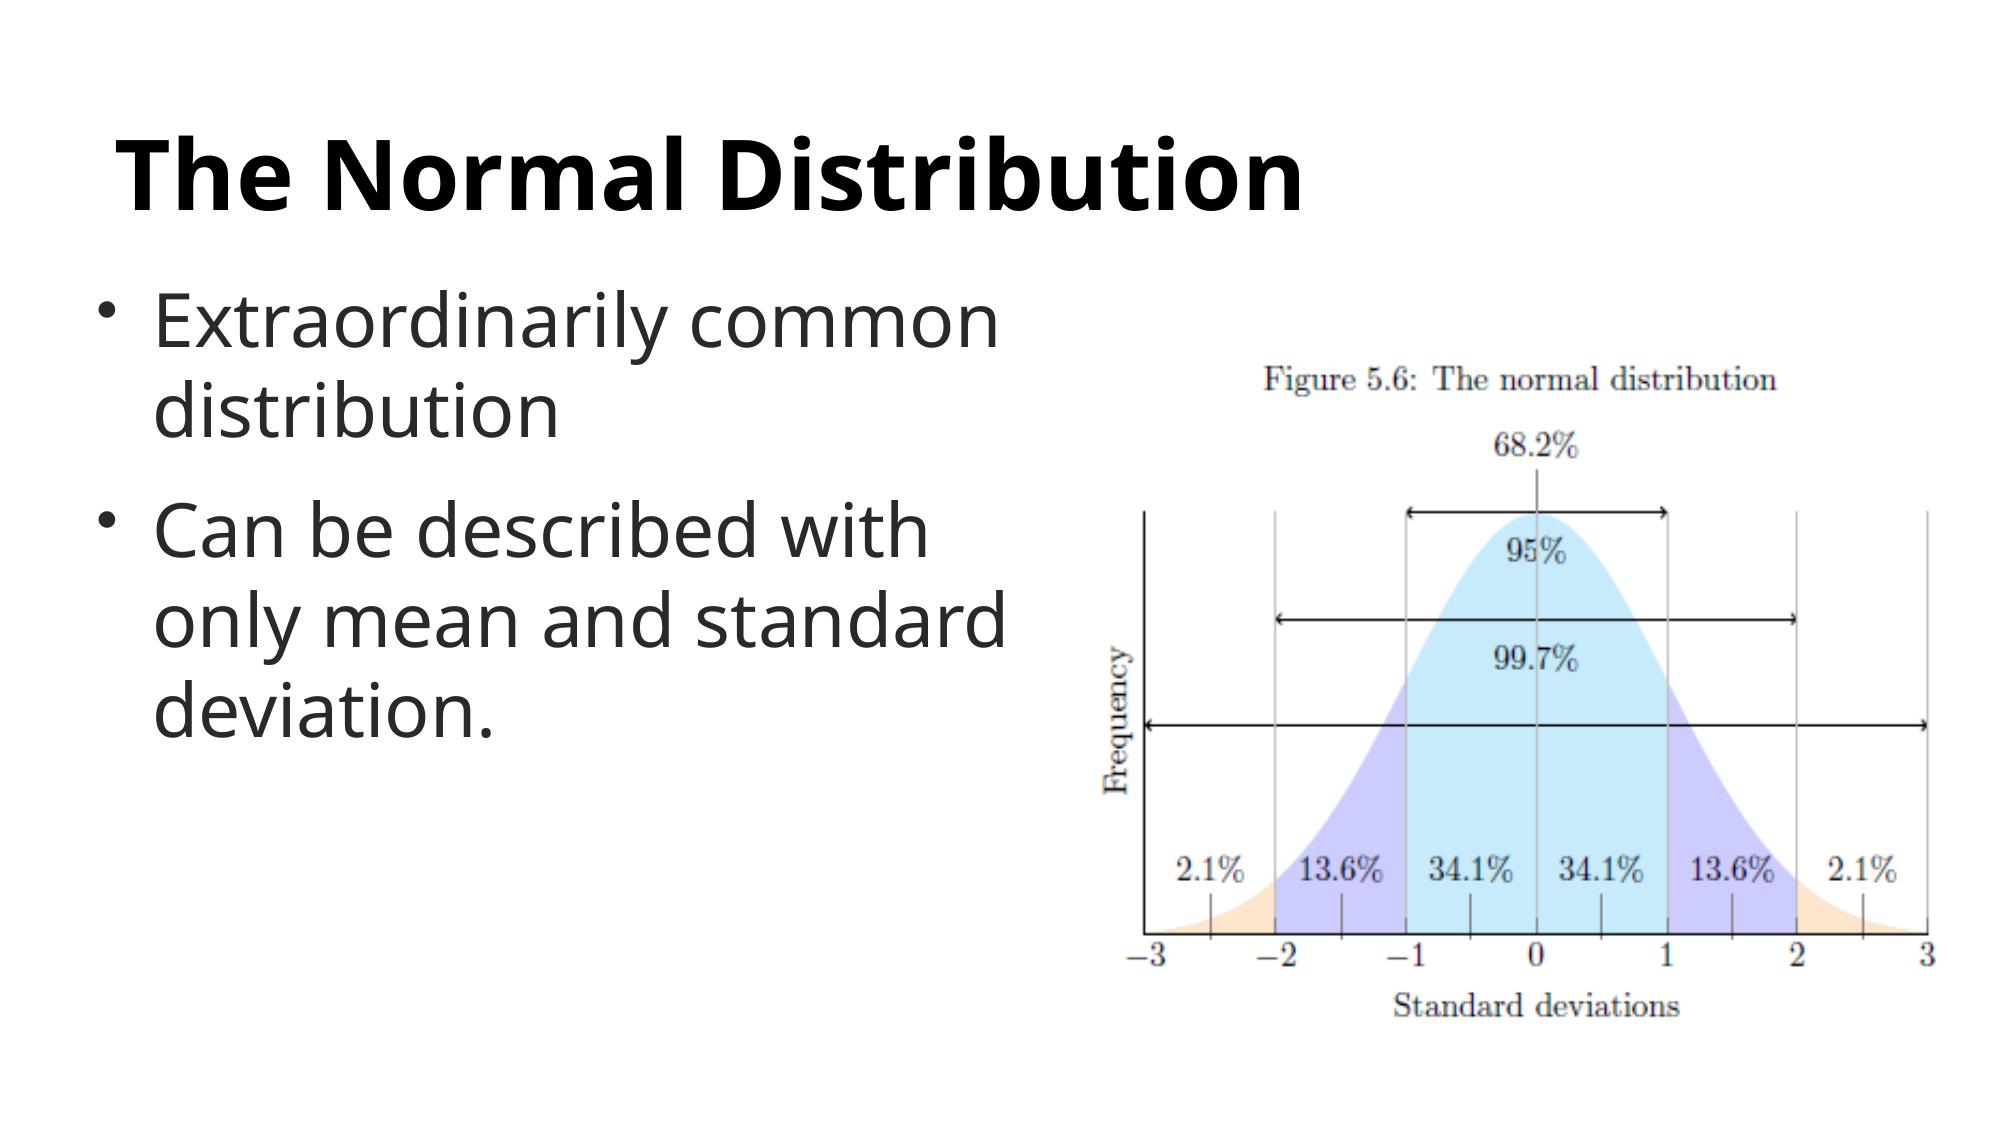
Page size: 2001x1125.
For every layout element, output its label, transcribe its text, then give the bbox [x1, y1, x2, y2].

title The Normal Distribution [99, 12, 1967, 238]
list Extraordinarily common distribution Can be described with only mean and standard deviation. [81, 264, 1090, 959]
picture [1045, 283, 2000, 1125]
